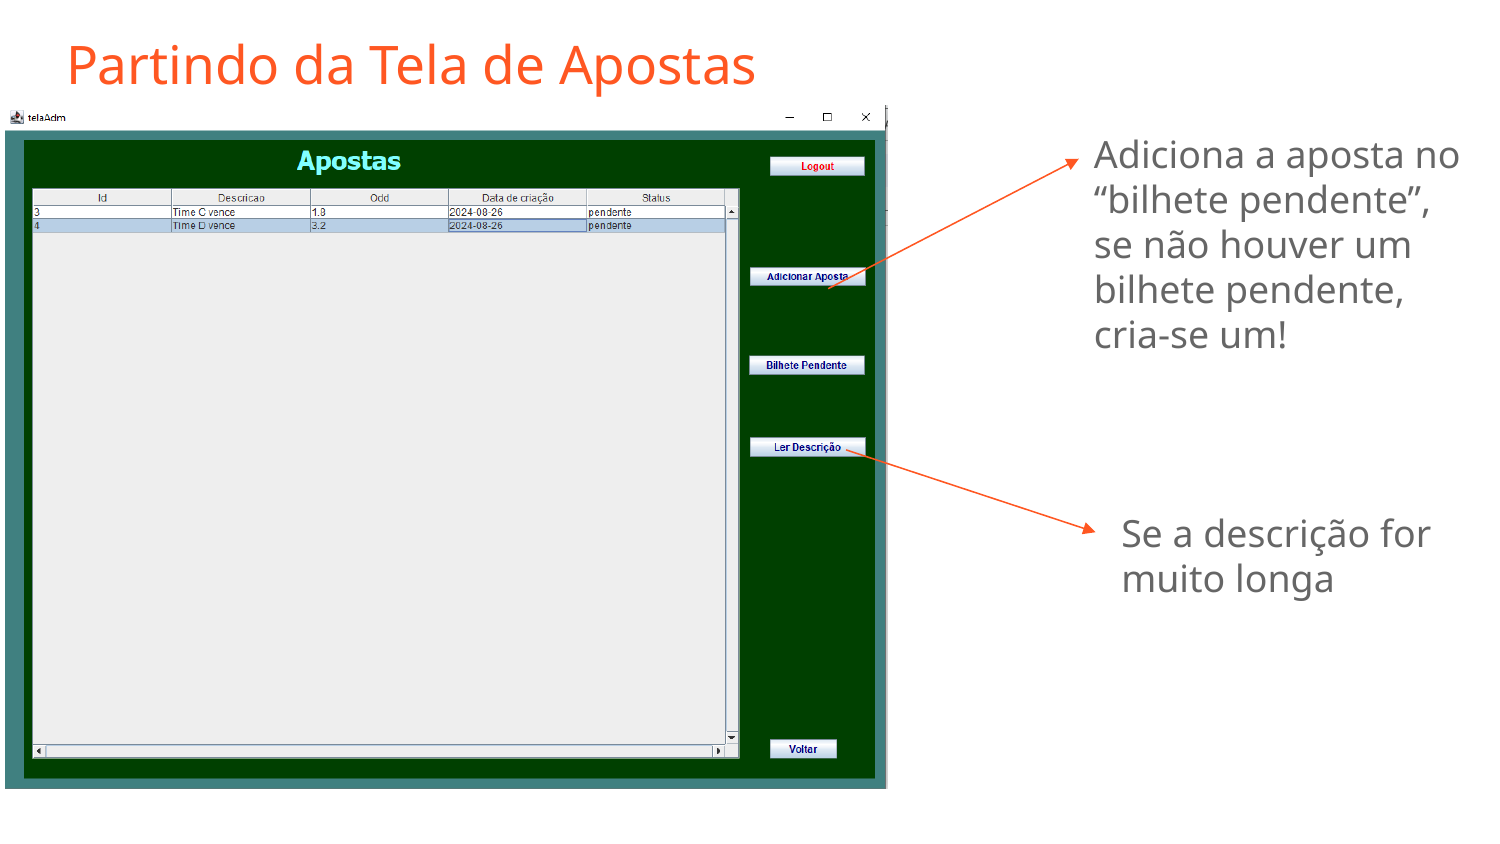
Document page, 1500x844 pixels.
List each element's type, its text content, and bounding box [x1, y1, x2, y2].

text_box Se a descrição for muito longa [1106, 495, 1474, 688]
text_box Adiciona a aposta no “bilhete pendente”, se não houver um bilhete pendente, cria-se um! [1078, 115, 1483, 371]
title Partindo da Tela de Apostas [51, 16, 1449, 111]
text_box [845, 449, 1096, 533]
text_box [827, 158, 1080, 289]
picture [5, 105, 888, 790]
